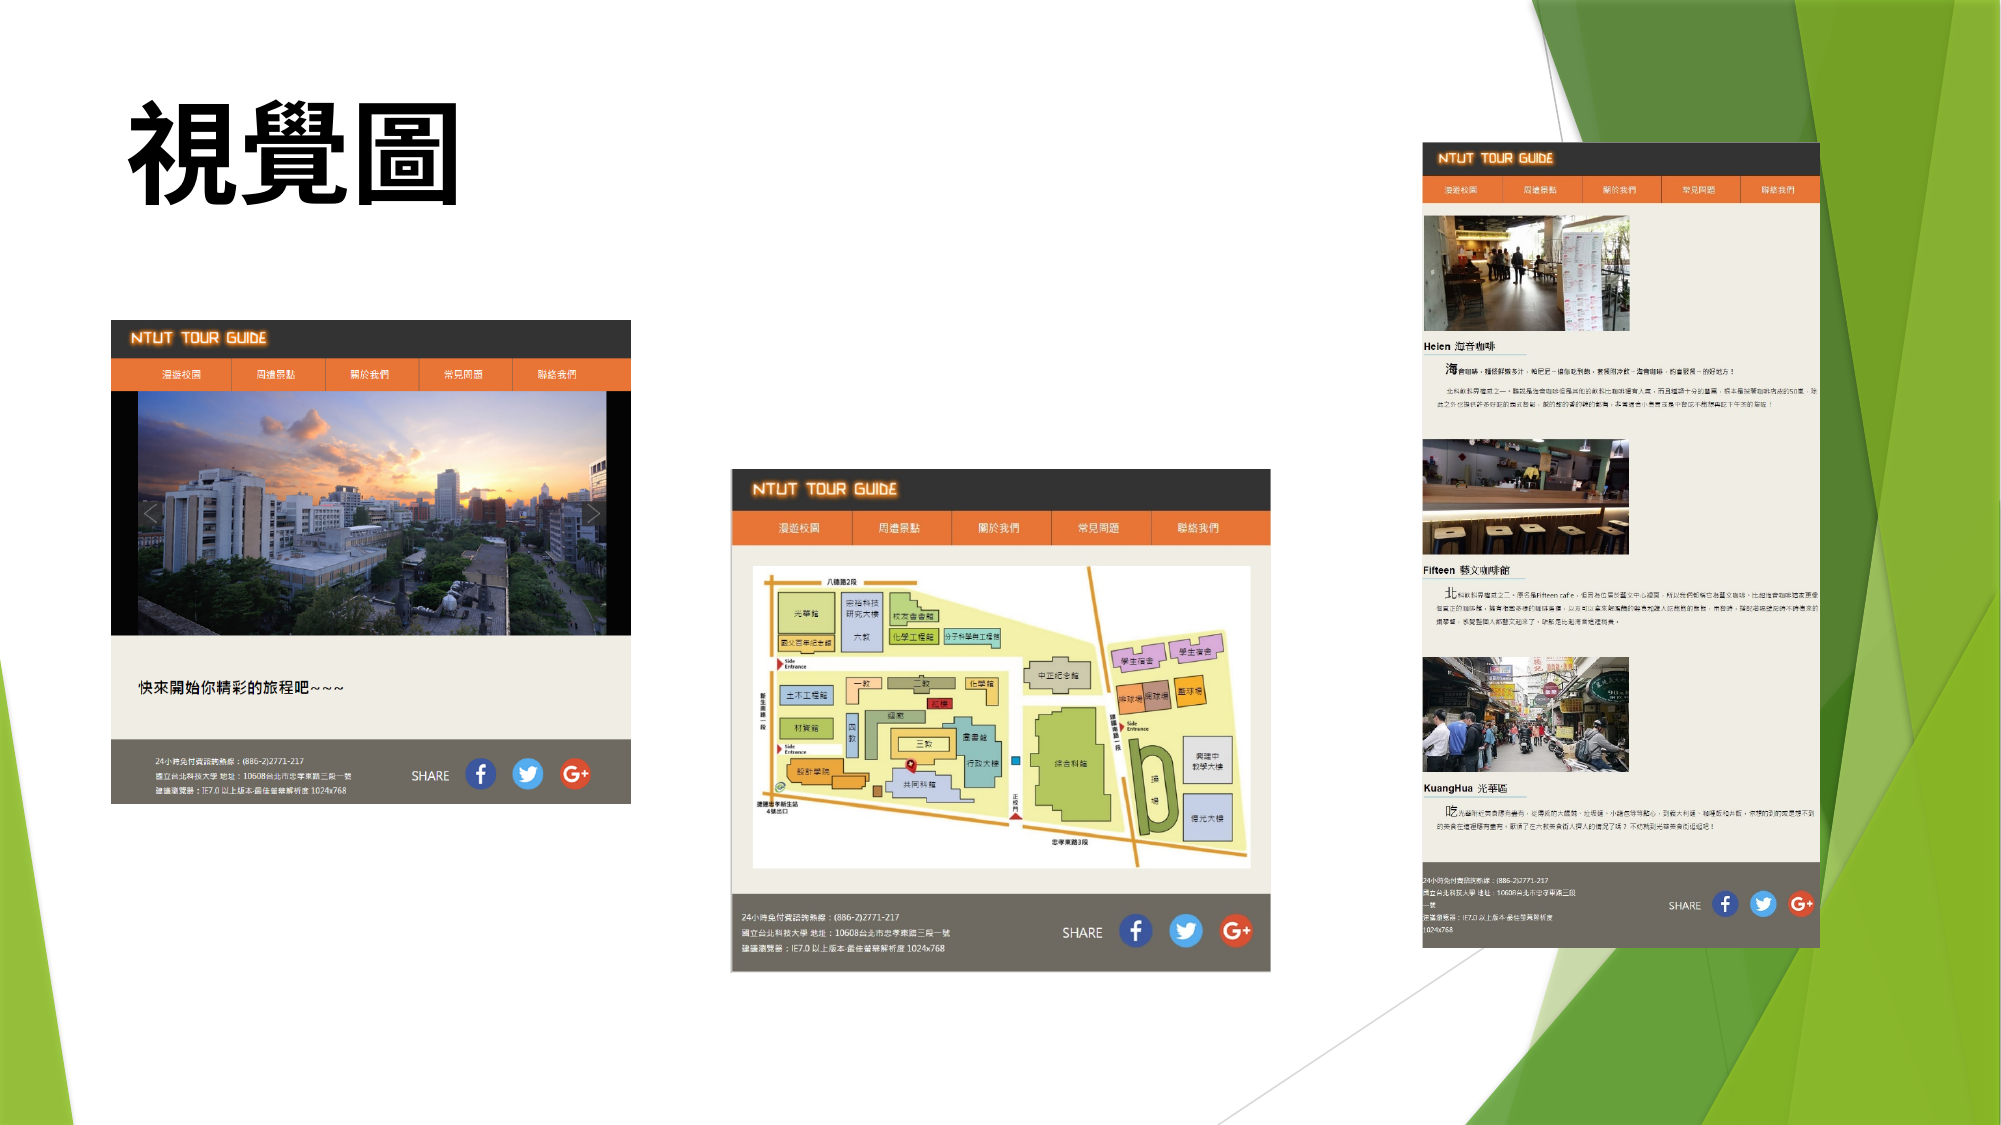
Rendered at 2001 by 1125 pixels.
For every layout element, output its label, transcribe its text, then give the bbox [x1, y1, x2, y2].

picture [729, 469, 1271, 974]
picture [1422, 142, 1820, 949]
title 視覺圖 [111, 75, 1522, 292]
picture [110, 319, 632, 804]
